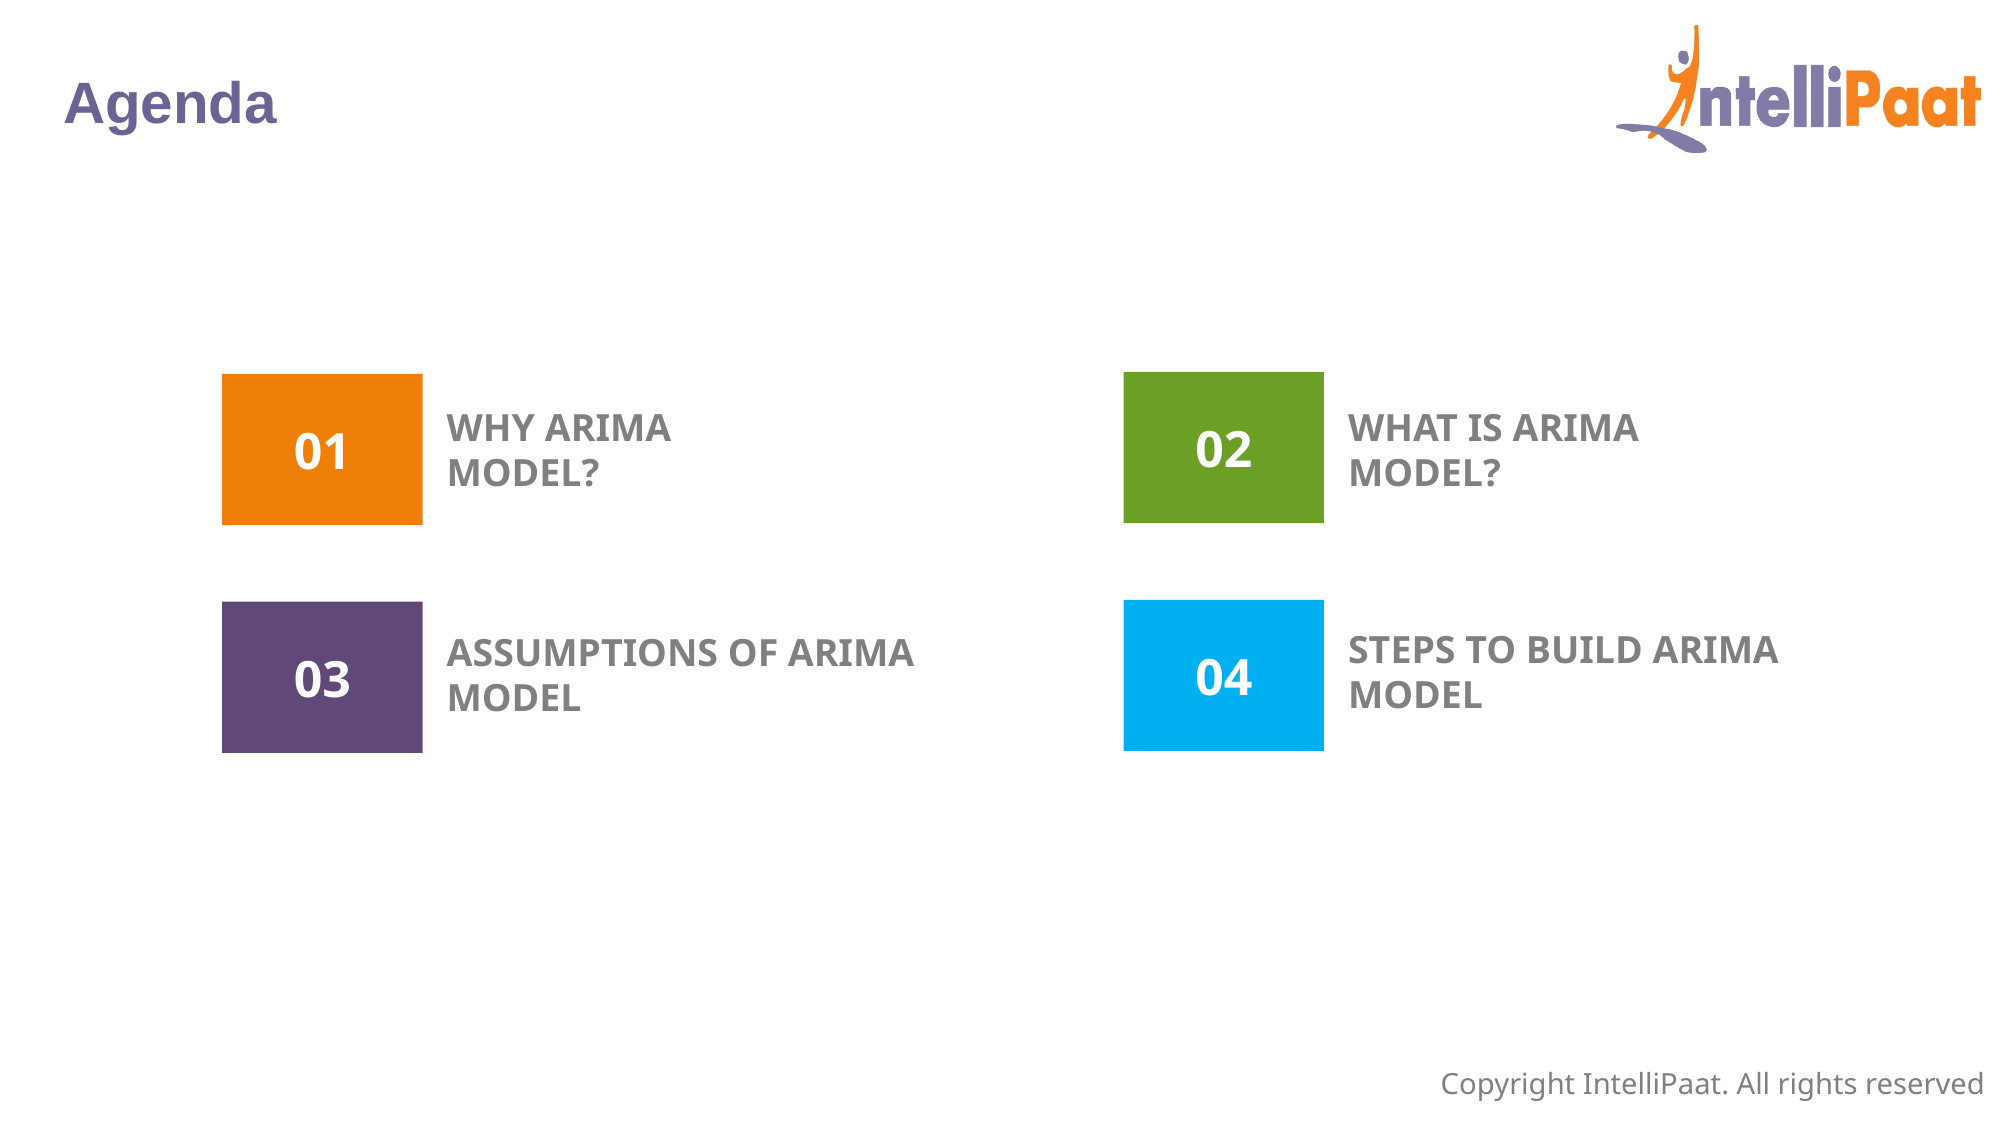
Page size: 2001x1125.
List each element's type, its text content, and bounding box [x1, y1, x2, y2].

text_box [222, 371, 1924, 753]
picture [1616, 25, 1981, 153]
text_box Agenda [44, 65, 911, 136]
